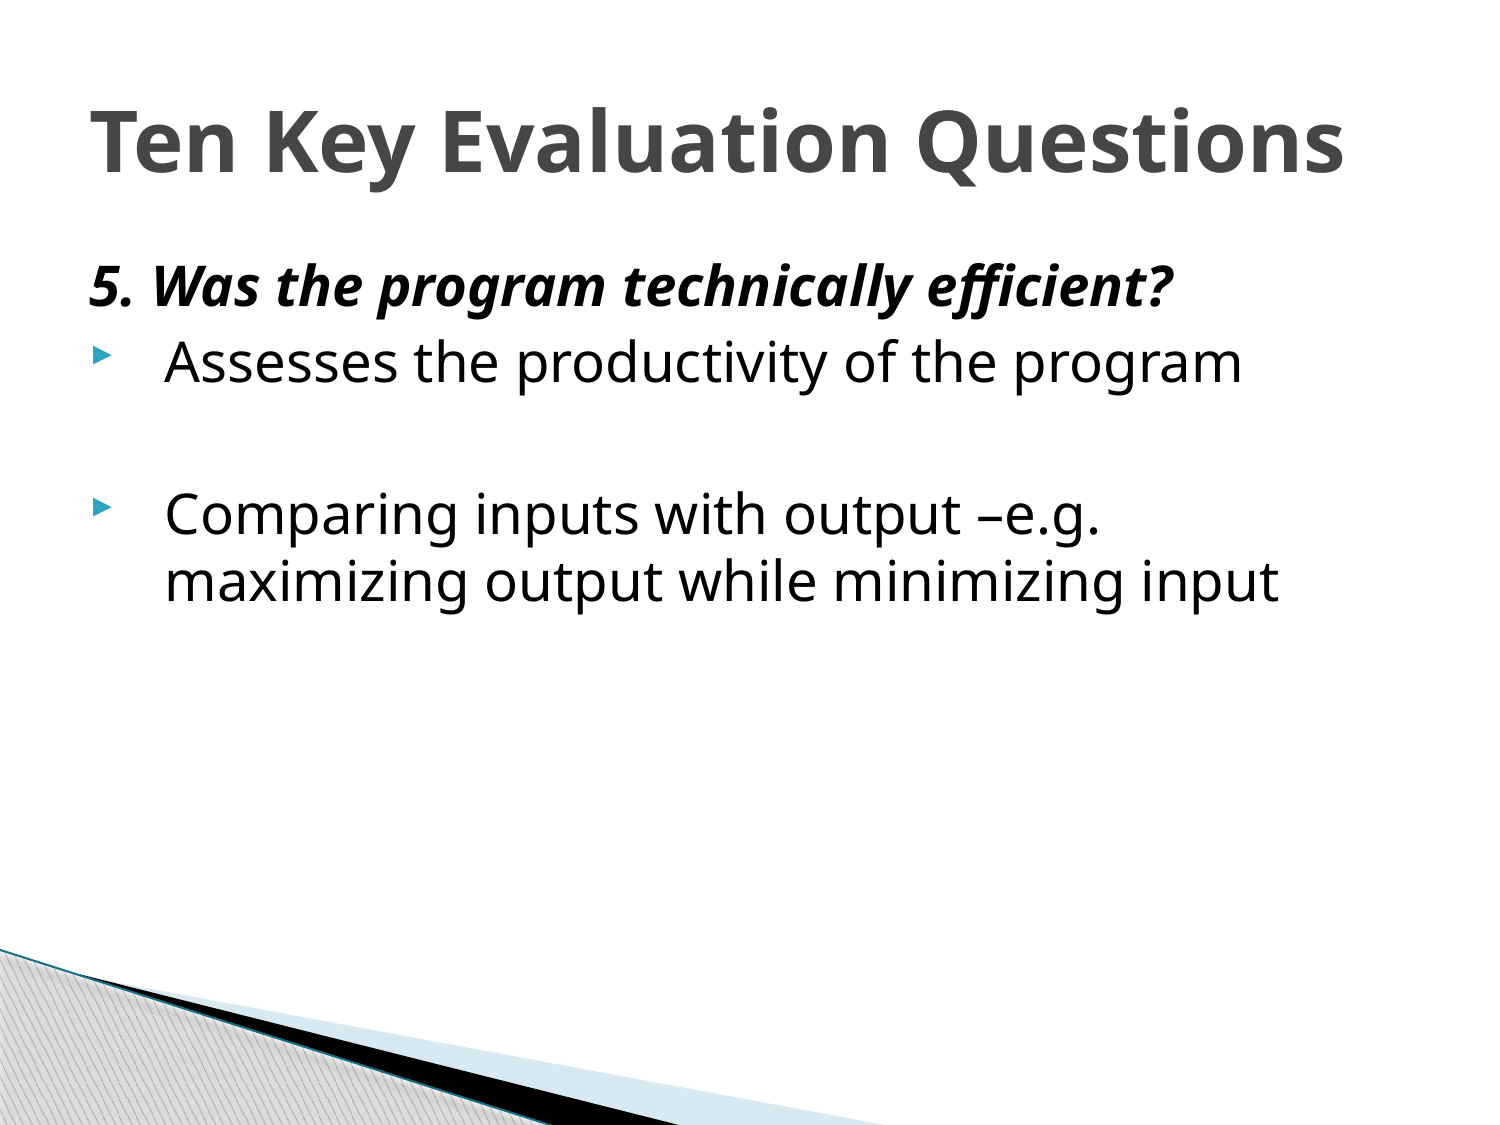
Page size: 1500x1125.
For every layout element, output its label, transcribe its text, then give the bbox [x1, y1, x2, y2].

title Ten Key Evaluation Questions [75, 45, 1425, 233]
list 5. Was the program technically efficient? Assesses the productivity of the program Comparing inputs with output –e.g. maximizing output while minimizing input [75, 243, 1425, 986]
